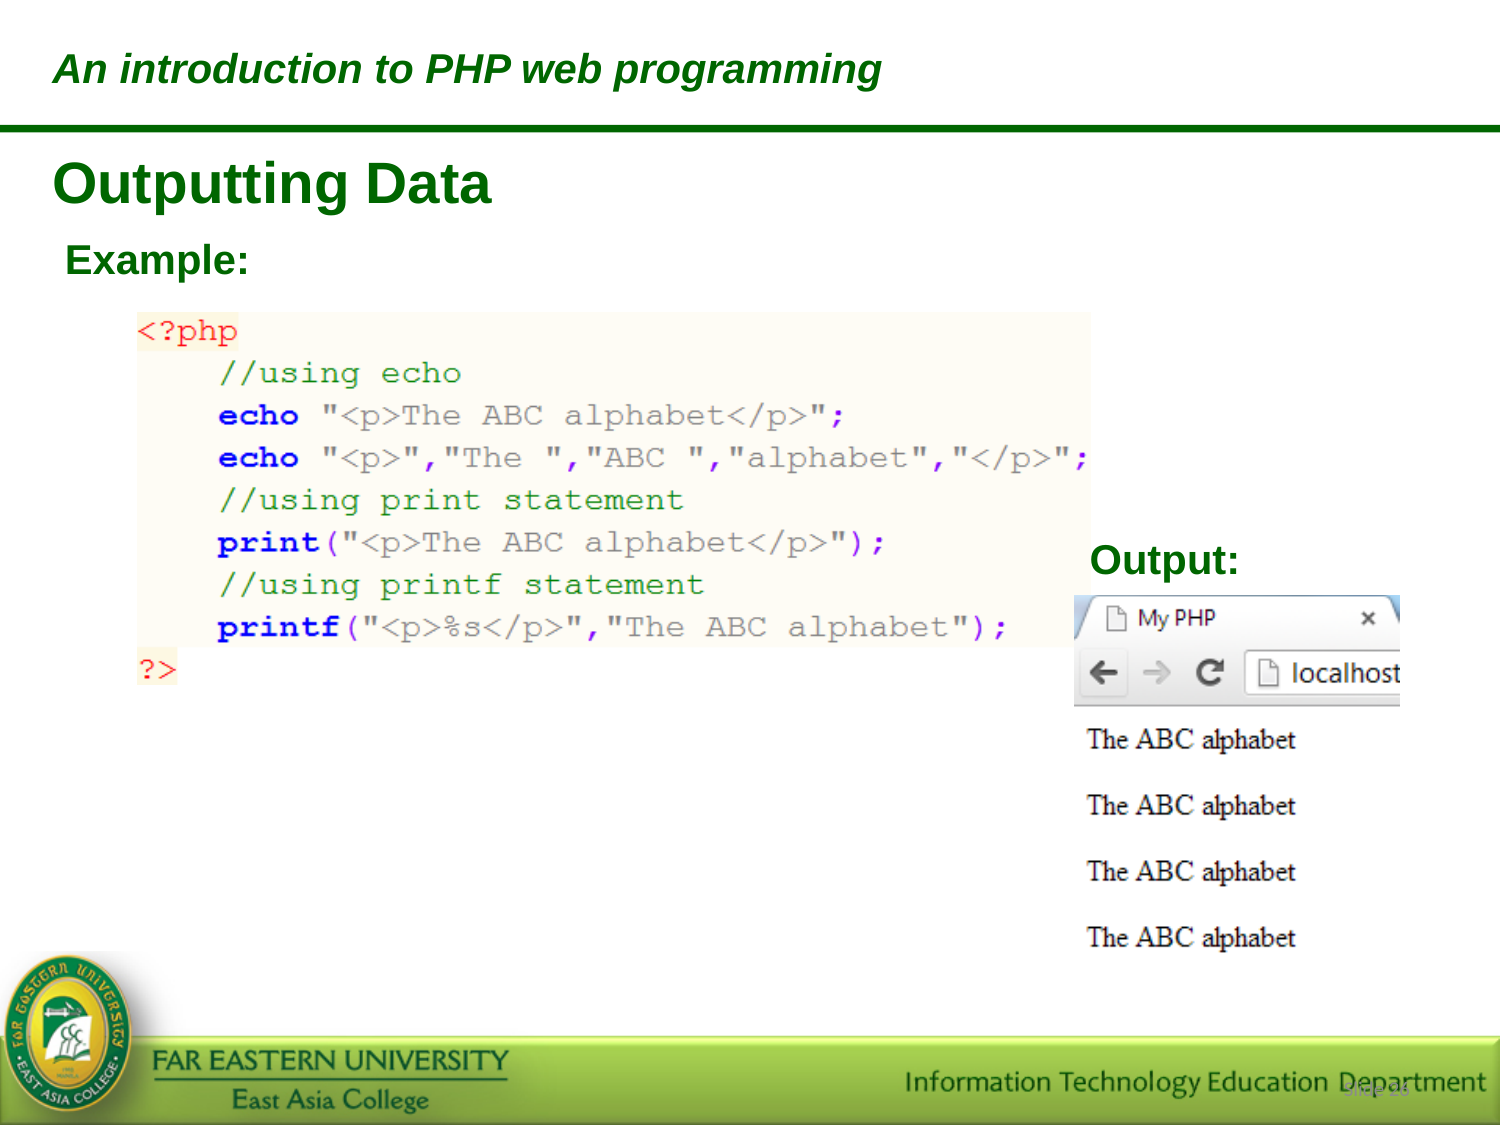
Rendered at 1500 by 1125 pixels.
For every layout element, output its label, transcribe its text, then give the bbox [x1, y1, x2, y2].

text_box [0, 123, 1500, 135]
text_box An introduction to PHP web programming [37, 34, 950, 100]
text_box Outputting Data [37, 137, 1463, 223]
text_box Output: [1094, 525, 1313, 590]
text_box Example: [49, 224, 288, 290]
slide_number Slide 26 [1074, 1042, 1425, 1103]
picture [0, 312, 1500, 1125]
